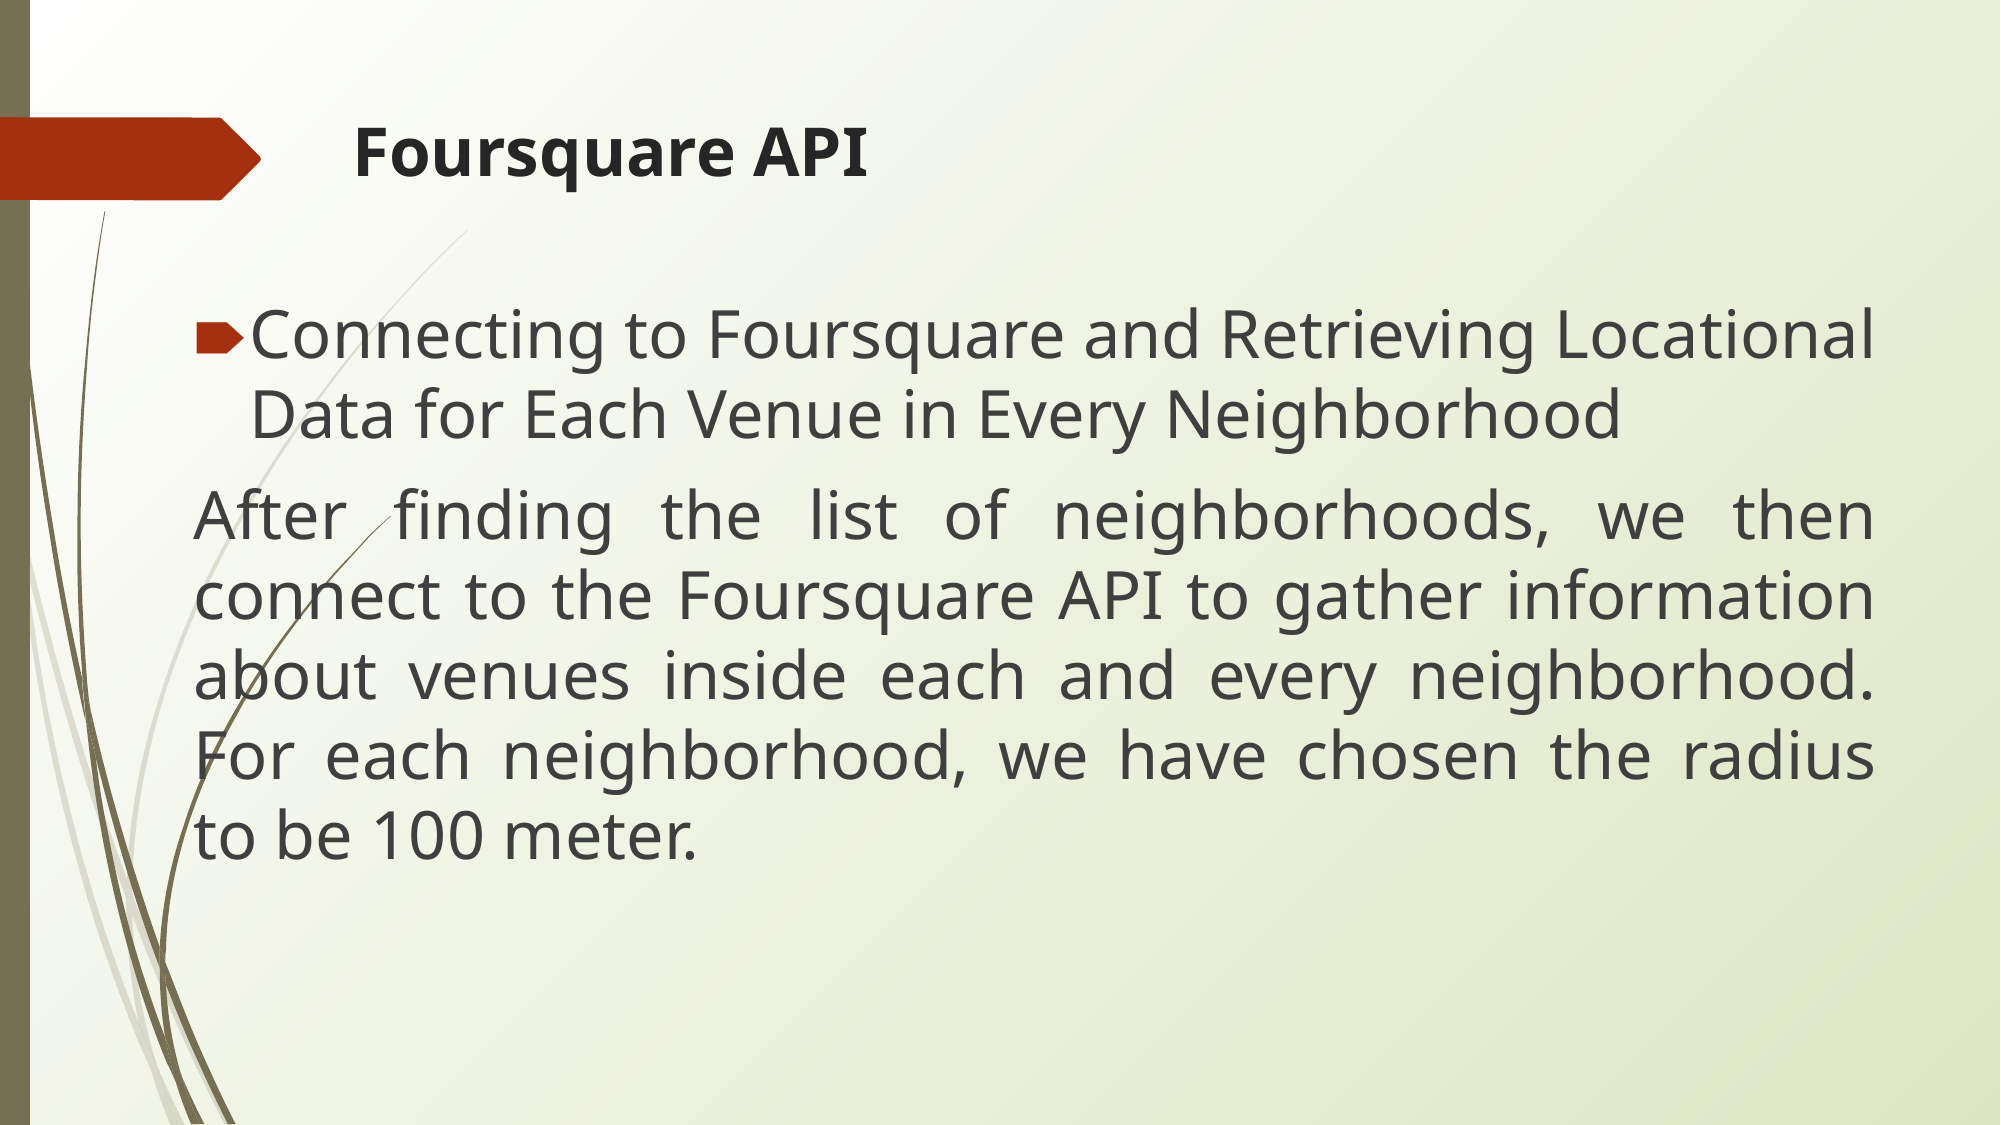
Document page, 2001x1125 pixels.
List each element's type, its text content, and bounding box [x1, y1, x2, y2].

title Foursquare API [337, 101, 1963, 206]
list Connecting to Foursquare and Retrieving Locational Data for Each Venue in Every Neighborhood After finding the list of neighborhoods, we then connect to the Foursquare API to gather information about venues inside each and every neighborhood. For each neighborhood, we have chosen the radius to be 100 meter. [178, 284, 1894, 1029]
